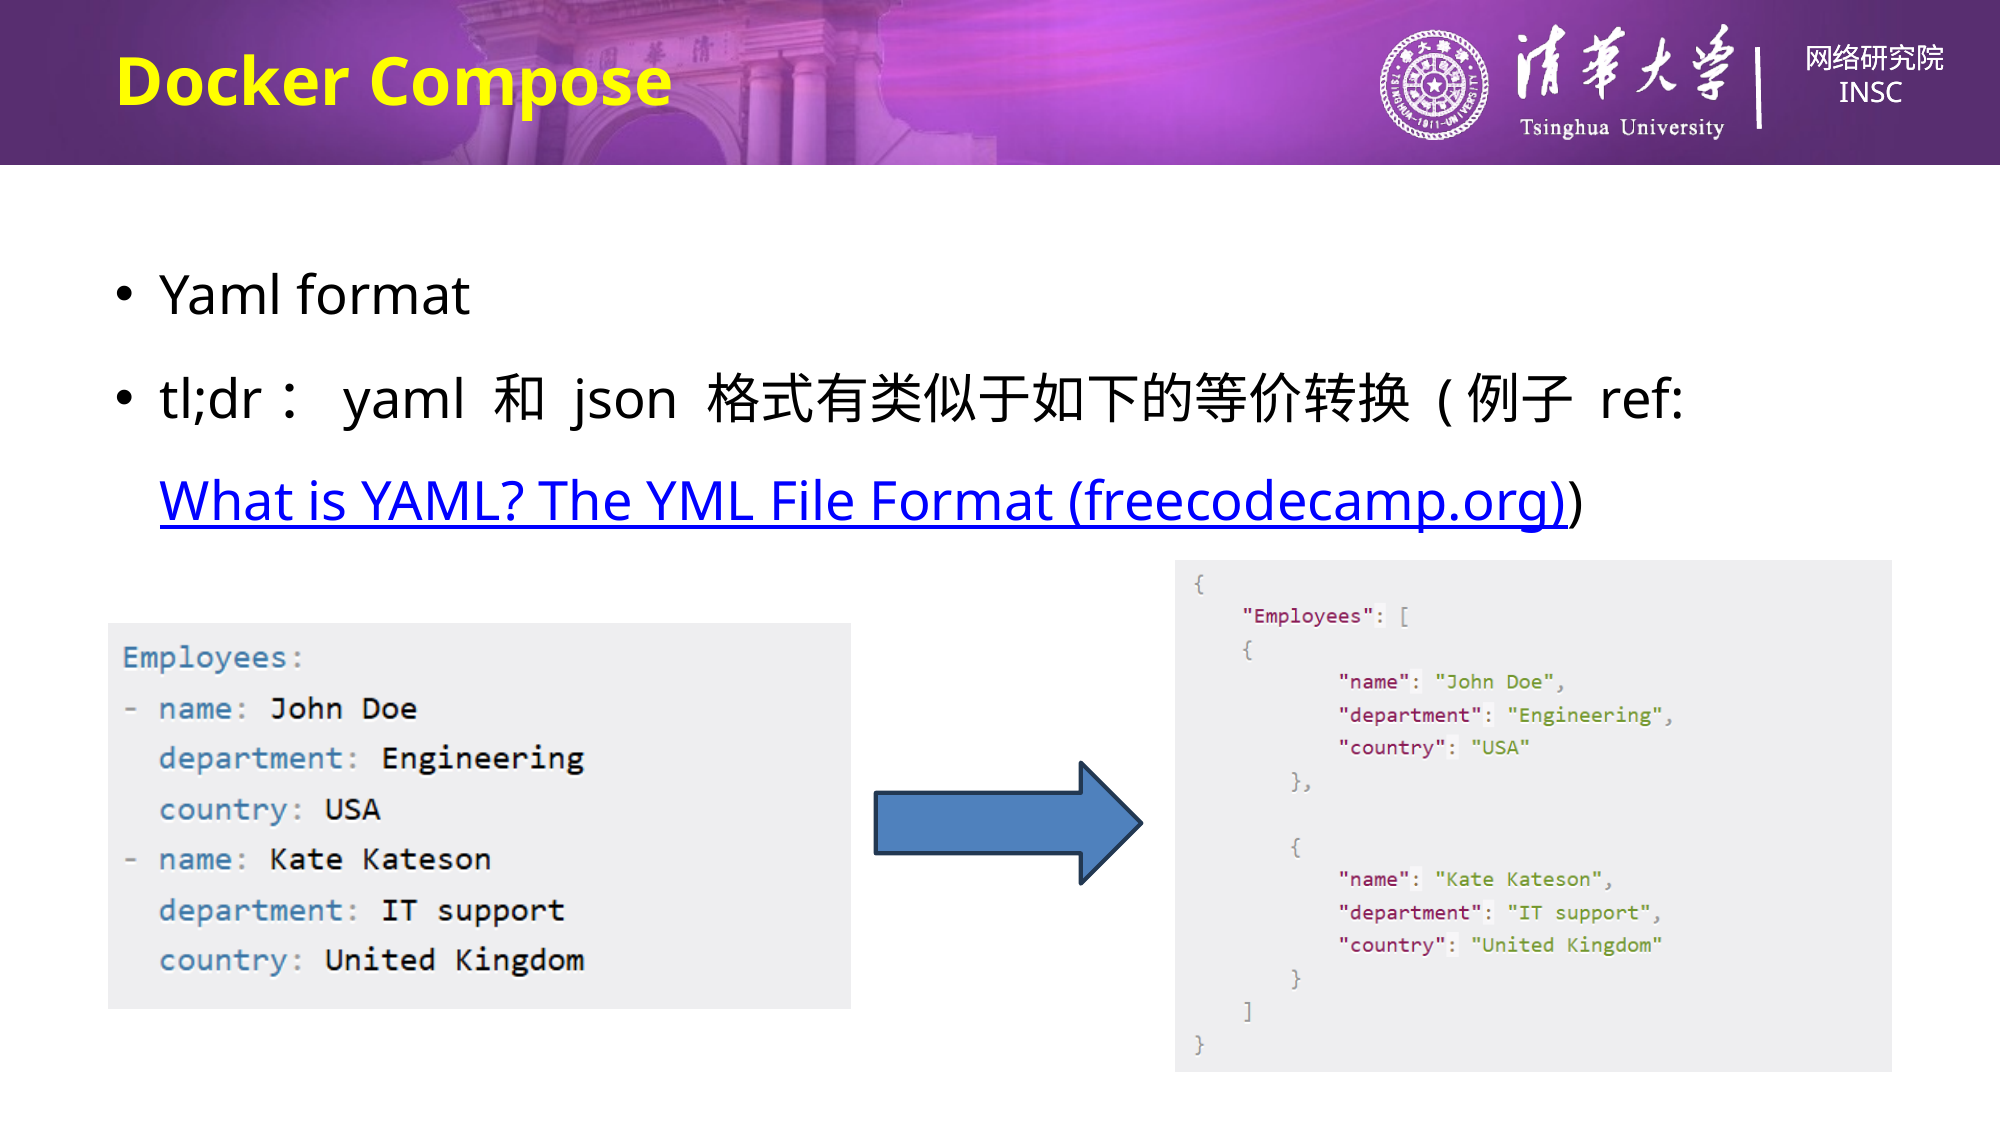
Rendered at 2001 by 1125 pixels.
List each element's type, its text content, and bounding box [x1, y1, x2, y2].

title Docker Compose [99, 8, 1381, 150]
picture [1175, 560, 1892, 1072]
list Yaml format tl;dr：yaml 和 json 格式有类似于如下的等价转换 (例子 ref: What is YAML? The YML File Format (freecodecamp.org)) [99, 220, 1925, 986]
text_box [873, 760, 1144, 886]
picture [108, 622, 851, 1010]
picture [0, 0, 2000, 165]
